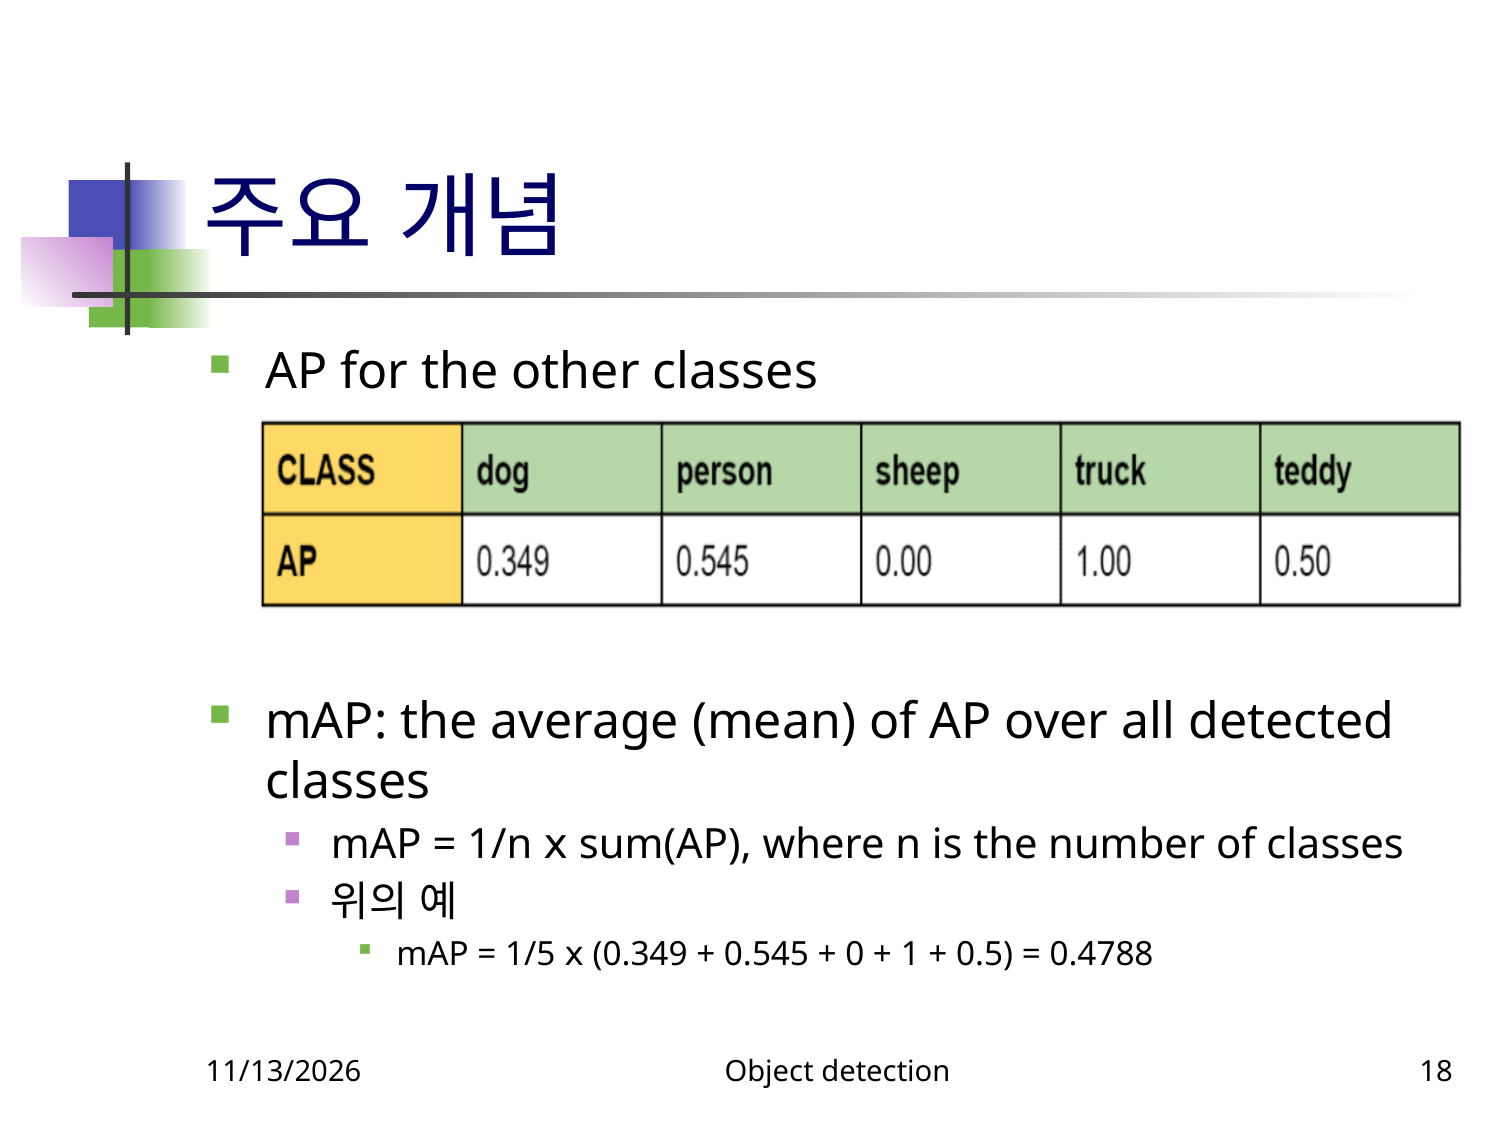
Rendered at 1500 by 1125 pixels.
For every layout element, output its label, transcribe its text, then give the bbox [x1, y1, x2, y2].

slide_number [190, 1024, 504, 1100]
picture [256, 412, 1470, 617]
slide_number 18 [1155, 1024, 1468, 1100]
list AP for the other classes mAP: the average (mean) of AP over all detected classes mAP = 1/n ⅹ sum(AP), where n is the number of classes 위의 예 mAP = 1/5 ⅹ (0.349 + 0.545 + 0 + 1 + 0.5) = 0.4788 [193, 331, 1469, 1006]
title 주요 개념 [188, 35, 1468, 275]
footer Object detection [600, 1024, 1075, 1100]
